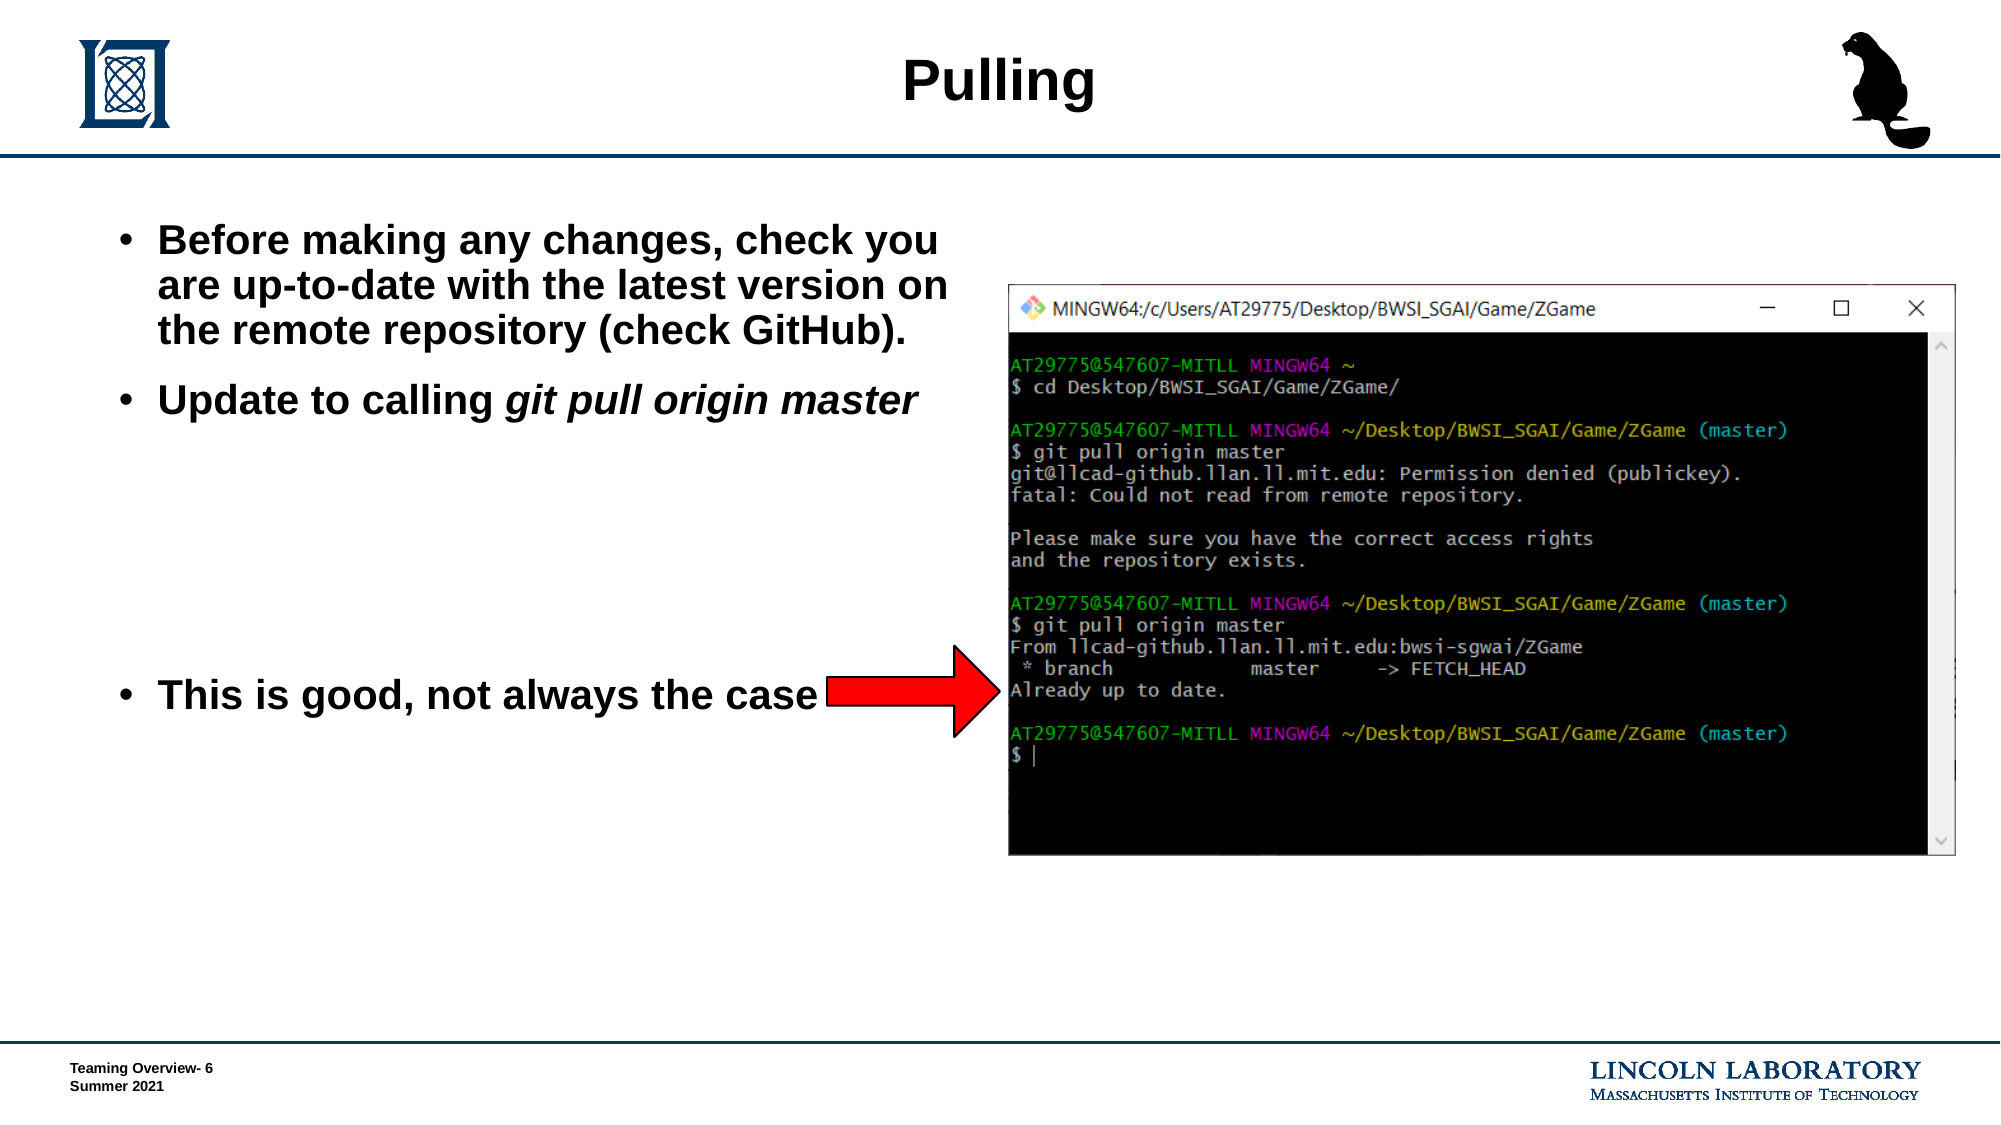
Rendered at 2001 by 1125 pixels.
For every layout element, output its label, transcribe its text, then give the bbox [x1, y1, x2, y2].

picture [79, 40, 170, 128]
picture [1830, 20, 1942, 156]
picture [1588, 1061, 1921, 1100]
text_box [827, 645, 1000, 738]
picture [1007, 284, 1956, 856]
title Pulling [205, 16, 1795, 151]
list Before making any changes, check you are up-to-date with the latest version on the remote repository (check GitHub). Update to calling git pull origin master This is good, not always the case [103, 211, 976, 1004]
